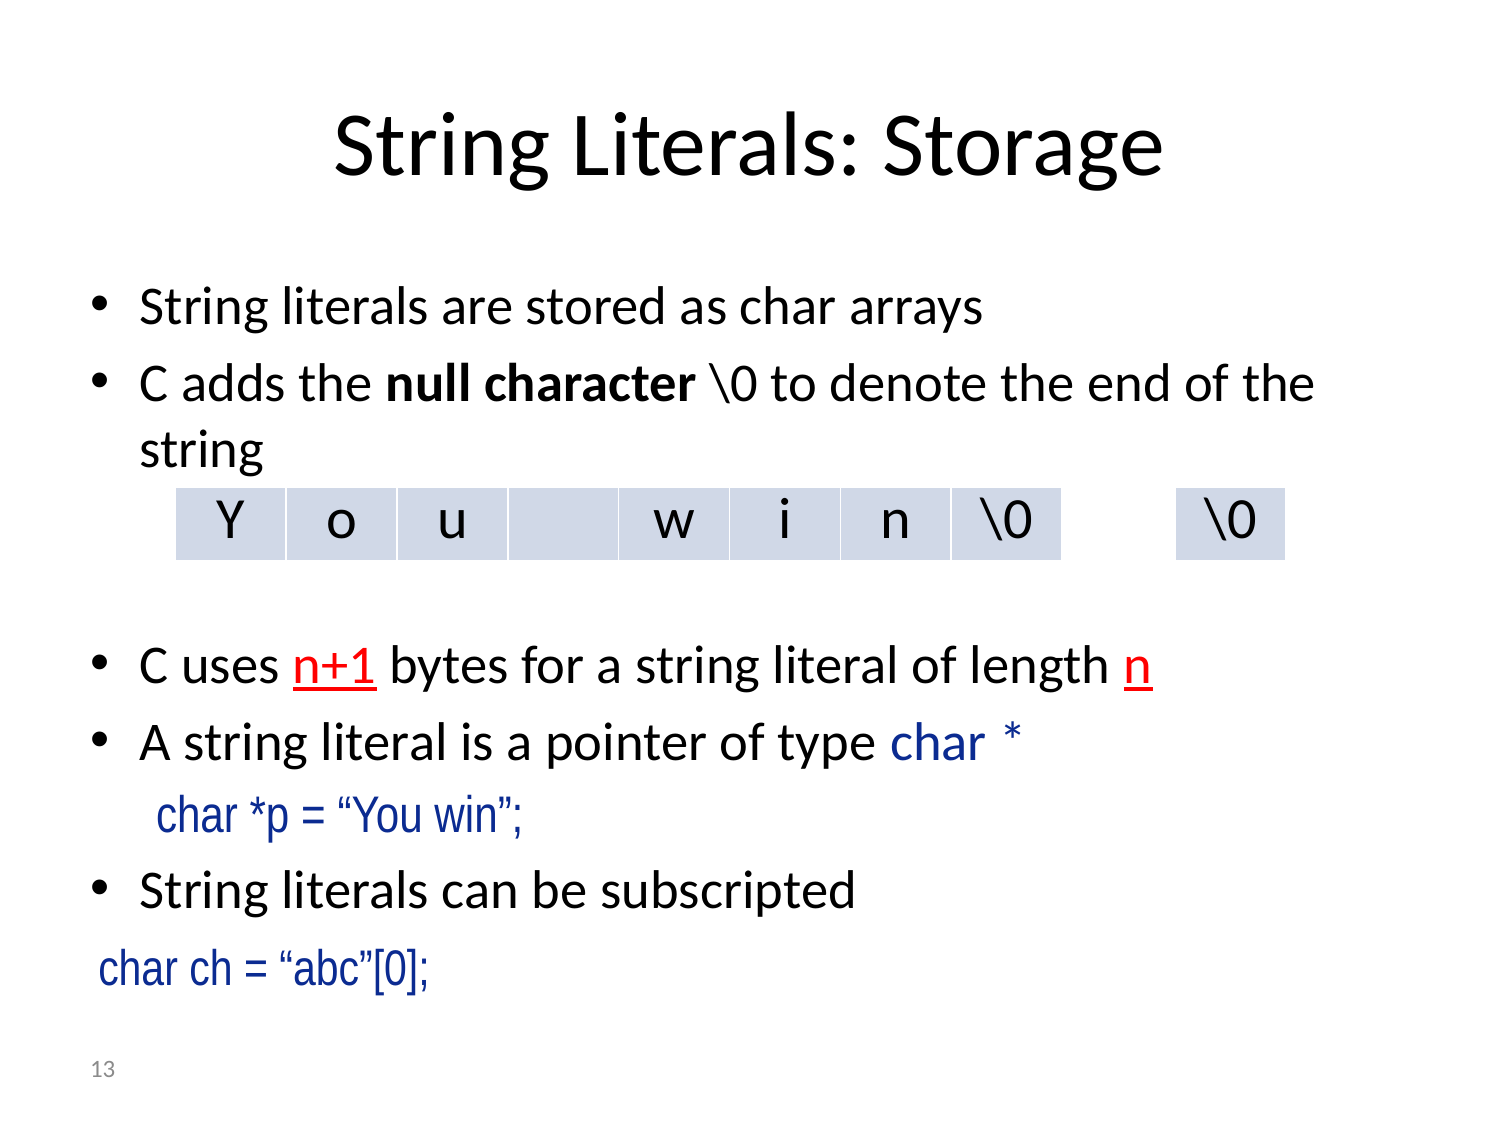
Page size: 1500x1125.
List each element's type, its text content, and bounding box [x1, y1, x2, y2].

table_header [509, 488, 618, 560]
table_header n [841, 488, 950, 560]
table_header w [619, 488, 729, 560]
table_header \0 [952, 488, 1061, 560]
list String literals are stored as char arrays C adds the null character \0 to denote the end of the string C uses n+1 bytes for a string literal of length n A string literal is a pointer of type char * char *p = “You win”; String literals can be subscripted char ch = “abc”[0]; [75, 262, 1425, 1005]
table_header Y [176, 488, 285, 560]
slide_number 13 [75, 1037, 425, 1098]
table_header i [730, 488, 840, 560]
table_header u [398, 488, 507, 560]
table_header \0 [1176, 488, 1285, 560]
table_header o [287, 488, 396, 560]
title String Literals: Storage [75, 45, 1425, 233]
